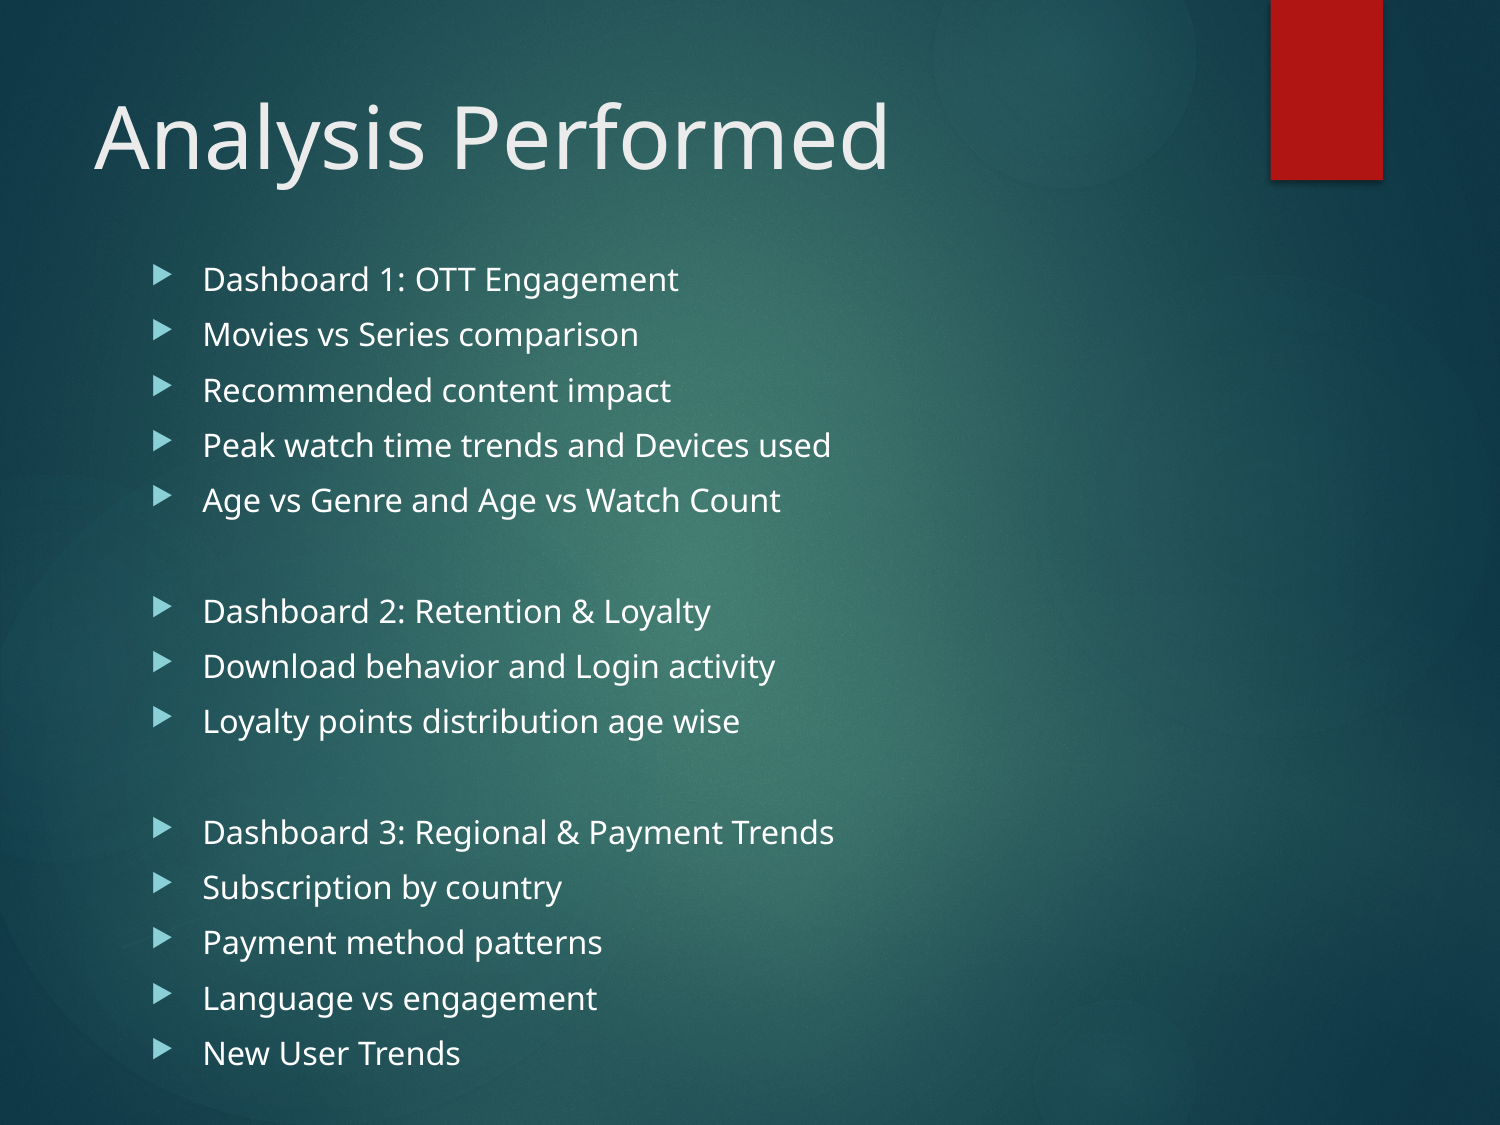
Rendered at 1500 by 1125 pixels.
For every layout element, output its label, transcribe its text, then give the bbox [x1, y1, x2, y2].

list Dashboard 1: OTT Engagement Movies vs Series comparison Recommended content impact Peak watch time trends and Devices used Age vs Genre and Age vs Watch Count Dashboard 2: Retention & Loyalty Download behavior and Login activity Loyalty points distribution age wise Dashboard 3: Regional & Payment Trends Subscription by country Payment method patterns Language vs engagement New User Trends [135, 251, 1237, 1089]
title Analysis Performed [79, 74, 1237, 304]
